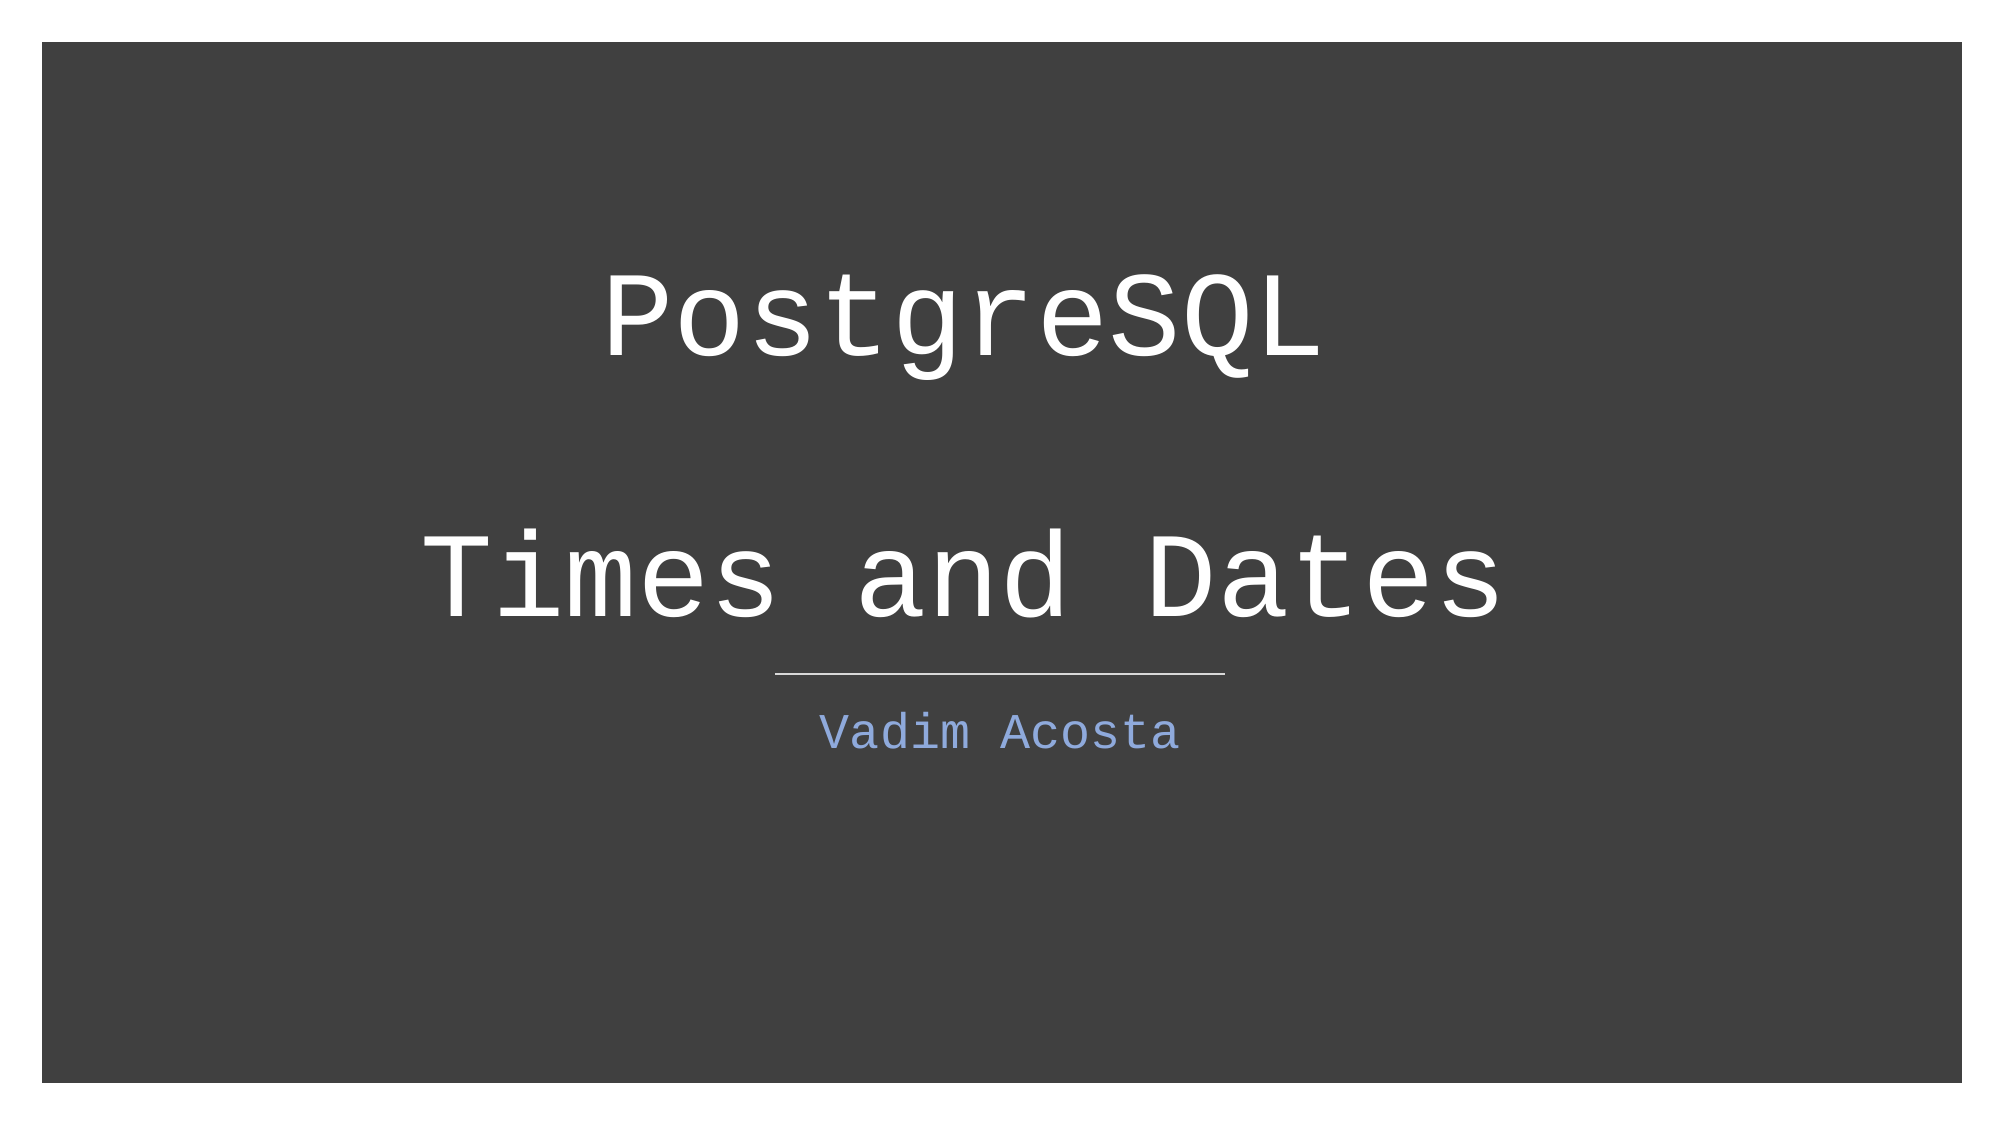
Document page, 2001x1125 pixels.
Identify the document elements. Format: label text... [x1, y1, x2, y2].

title PostgreSQL Times and Dates [249, 184, 1750, 650]
text_box [0, 0, 2000, 1125]
text_box [52, 52, 1952, 1073]
subtitle Vadim Acosta [249, 698, 1750, 961]
